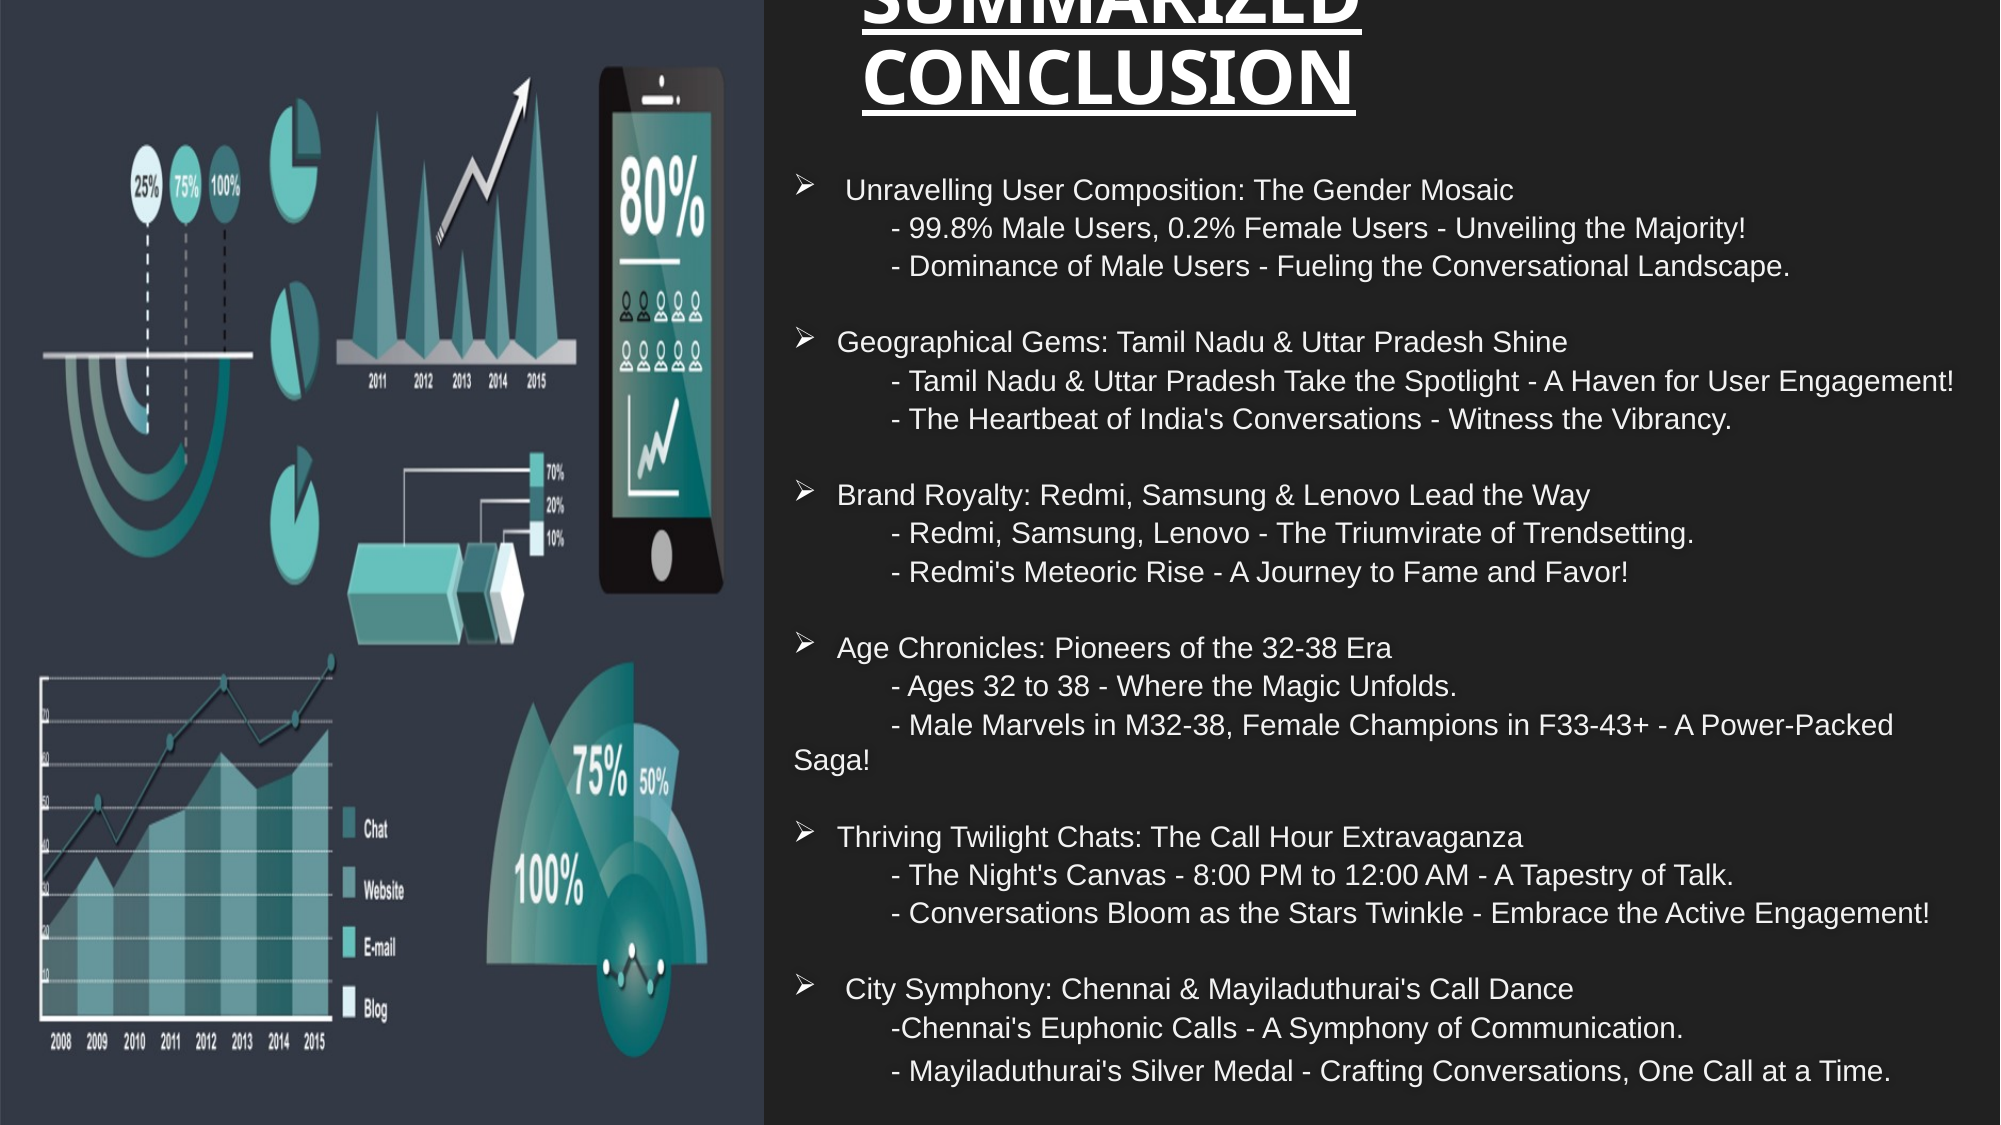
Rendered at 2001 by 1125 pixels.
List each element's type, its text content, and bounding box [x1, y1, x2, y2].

text_box SUMMARIZED CONCLUSION [846, 58, 1830, 129]
list Unravelling User Composition: The Gender Mosaic - 99.8% Male Users, 0.2% Female Users - Unveiling the Majority! - Dominance of Male Users - Fueling the Conversational Landscape. Geographical Gems: Tamil Nadu & Uttar Pradesh Shine - Tamil Nadu & Uttar Pradesh Take the Spotlight - A Haven for User Engagement! - The Heartbeat of India's Conversations - Witness the Vibrancy. Brand Royalty: Redmi, Samsung & Lenovo Lead the Way - Redmi, Samsung, Lenovo - The Triumvirate of Trendsetting. - Redmi's Meteoric Rise - A Journey to Fame and Favor! Age Chronicles: Pioneers of the 32-38 Era - Ages 32 to 38 - Where the Magic Unfolds. - Male Marvels in M32-38, Female Champions in F33-43+ - A Power-Packed Saga! Thriving Twilight Chats: The Call Hour Extravaganza - The Night's Canvas - 8:00 PM to 12:00 AM - A Tapestry of Talk. - Conversations Bloom as the Stars Twinkle - Embrace the Active Engagement! City Symphony: Chennai & Mayiladuthurai's Call Dance -Chennai's Euphonic Calls - A Symphony of Communication. - Mayiladuthurai's Silver Medal - Crafting Conversations, One Call at a Time. [778, 117, 1987, 1125]
picture [0, 0, 764, 1125]
